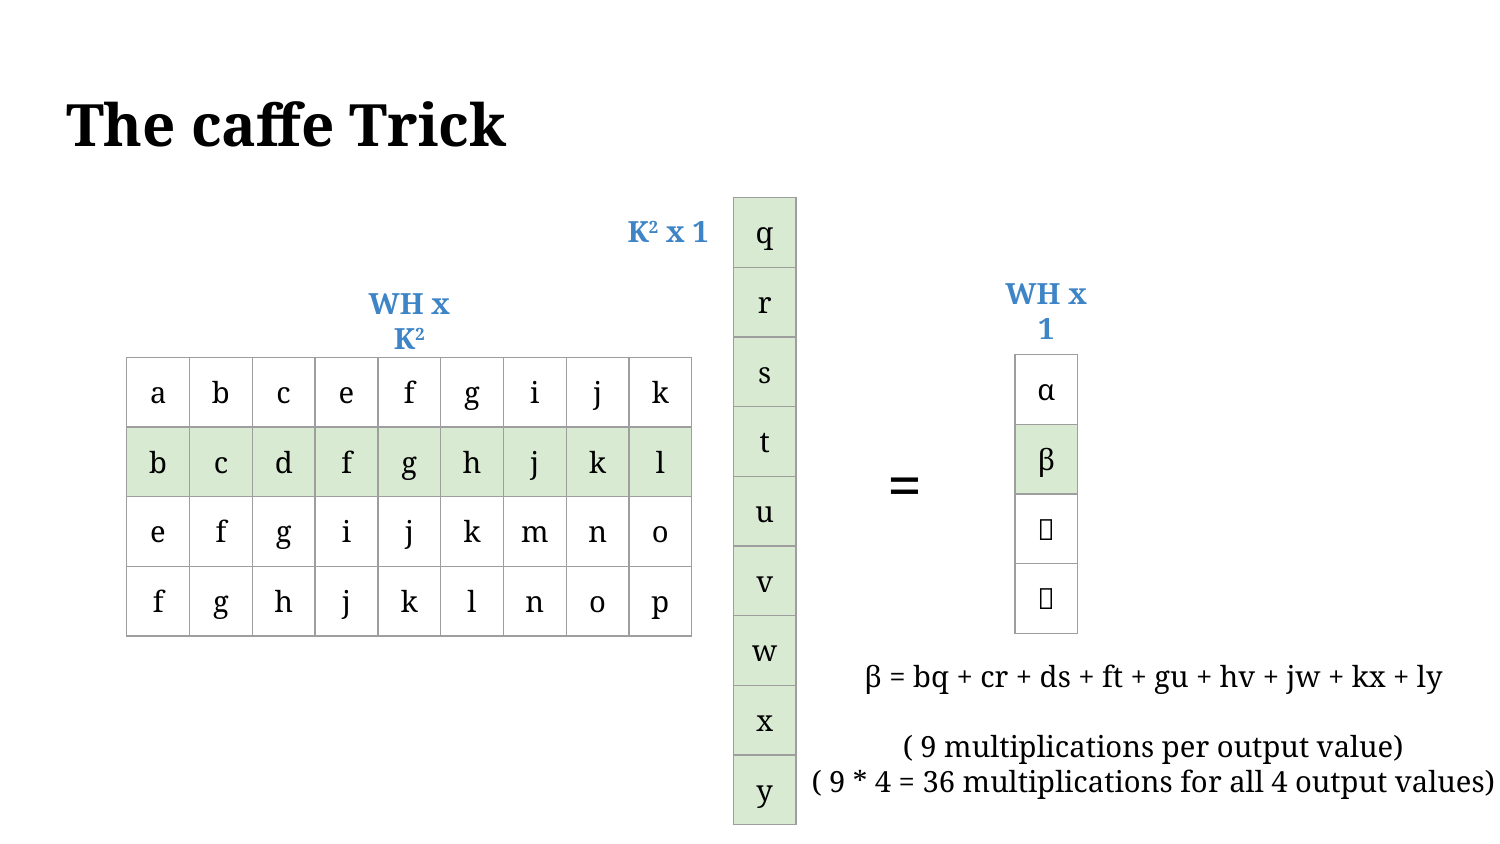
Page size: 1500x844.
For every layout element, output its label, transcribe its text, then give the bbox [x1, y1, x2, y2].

table_cell y [734, 756, 795, 824]
table_cell w [734, 616, 795, 685]
table_cell l [630, 428, 691, 496]
table_cell v [734, 547, 795, 615]
table_cell o [567, 567, 628, 635]
table_header k [630, 373, 691, 426]
table_cell u [734, 477, 795, 545]
table_cell x [734, 686, 795, 754]
list [51, 189, 733, 750]
table_header α [1016, 373, 1077, 424]
table_header a [127, 358, 189, 426]
table_cell f [190, 497, 252, 566]
table_cell d [253, 428, 314, 496]
table_cell h [441, 428, 503, 496]
table_header e [316, 358, 377, 426]
table_cell 𝛾 [1016, 495, 1077, 563]
table_header g [441, 373, 503, 426]
table_cell o [630, 497, 691, 566]
table_cell n [504, 567, 566, 635]
table_cell k [567, 428, 628, 496]
table_cell h [253, 567, 314, 635]
table_cell j [504, 428, 566, 496]
table_header c [253, 358, 314, 426]
list [797, 189, 1449, 643]
table_cell c [190, 428, 252, 496]
title The caffe Trick [51, 72, 1449, 167]
table_cell g [379, 428, 440, 496]
table_cell β [1016, 425, 1077, 493]
table_cell l [441, 567, 503, 635]
table_header f [379, 373, 440, 426]
table_cell t [734, 407, 795, 476]
table_cell m [504, 497, 566, 566]
table_cell k [441, 497, 503, 566]
list β = bq + cr + ds + ft + gu + hv + jw + kx + ly ( 9 multiplications per output value) ( 9 * 4 = 36 multiplications for all 4 output values) [796, 643, 1500, 777]
table_header b [190, 358, 252, 426]
table_cell g [253, 497, 314, 566]
table_cell f [316, 428, 377, 496]
table_cell n [567, 497, 628, 566]
table_cell j [379, 497, 440, 566]
table_cell g [190, 567, 252, 635]
table_cell j [316, 567, 377, 635]
table_cell p [630, 567, 691, 635]
table_cell f [127, 567, 189, 635]
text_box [339, 186, 1112, 365]
table_cell s [734, 373, 795, 406]
table_cell b [127, 428, 189, 496]
table_cell i [316, 497, 377, 566]
table_header j [567, 373, 628, 426]
table_cell k [379, 567, 440, 635]
table_cell e [127, 497, 189, 566]
table_cell 𝛿 [1016, 564, 1077, 633]
text_box = [869, 448, 942, 519]
table_header i [504, 373, 566, 426]
